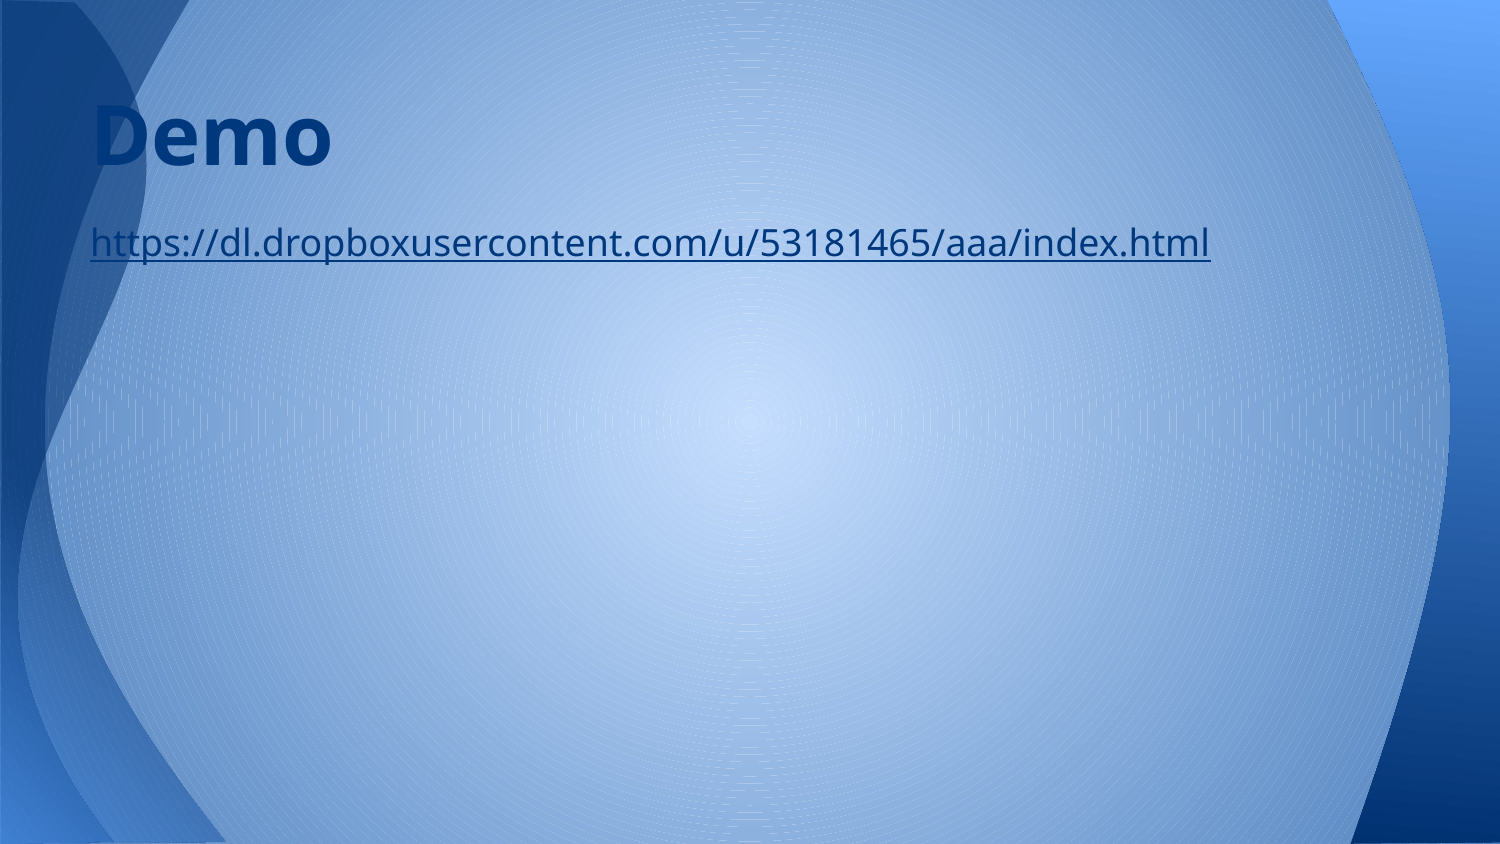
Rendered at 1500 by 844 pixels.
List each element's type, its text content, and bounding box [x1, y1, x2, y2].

title Demo [75, 33, 1425, 197]
list https://dl.dropboxusercontent.com/u/53181465/aaa/index.html [75, 204, 1425, 800]
